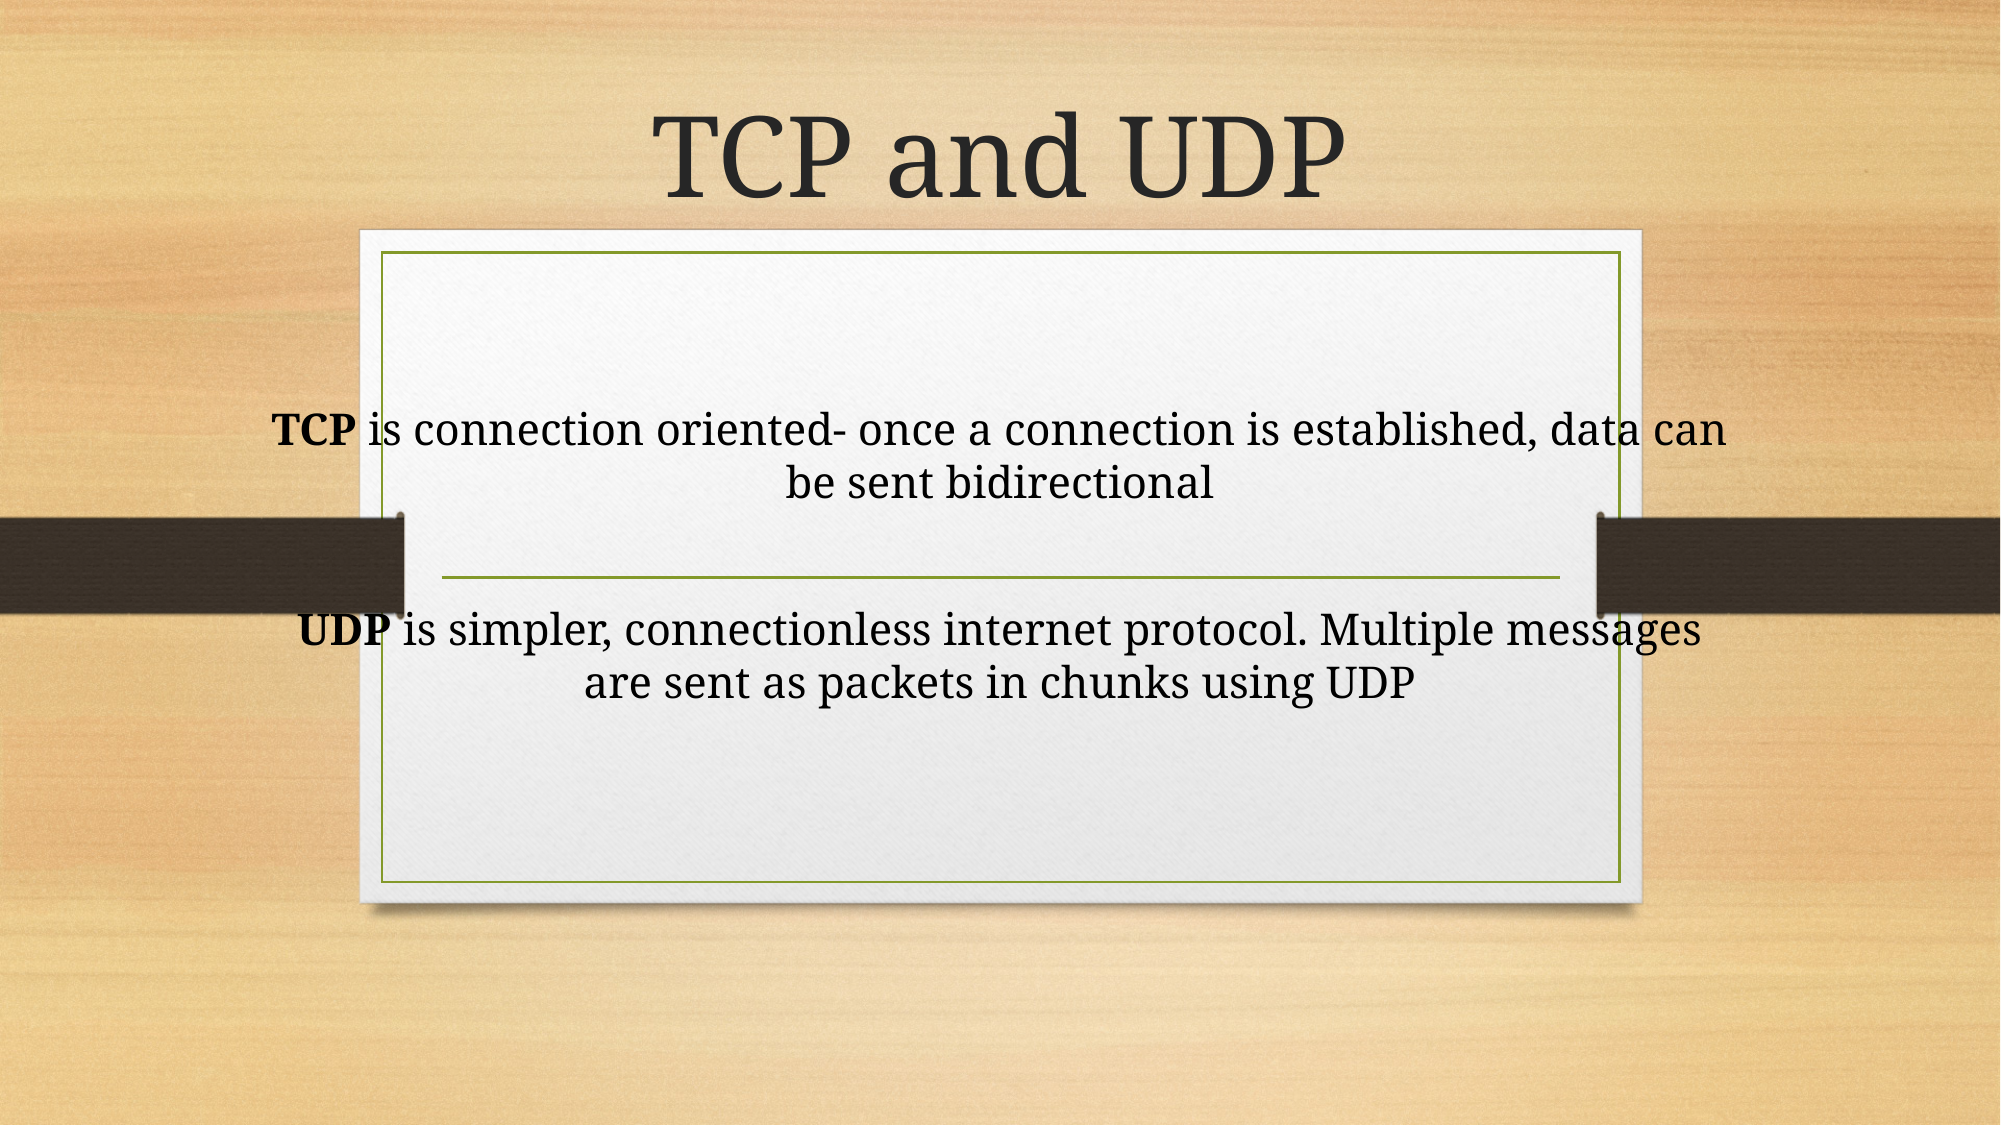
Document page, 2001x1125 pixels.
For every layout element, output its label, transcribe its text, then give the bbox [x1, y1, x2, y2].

title TCP and UDP [249, 75, 1750, 228]
picture [0, 0, 2001, 1125]
subtitle TCP is connection oriented- once a connection is established, data can be sent bidirectional UDP is simpler, connectionless internet protocol. Multiple messages are sent as packets in chunks using UDP [249, 394, 1750, 863]
